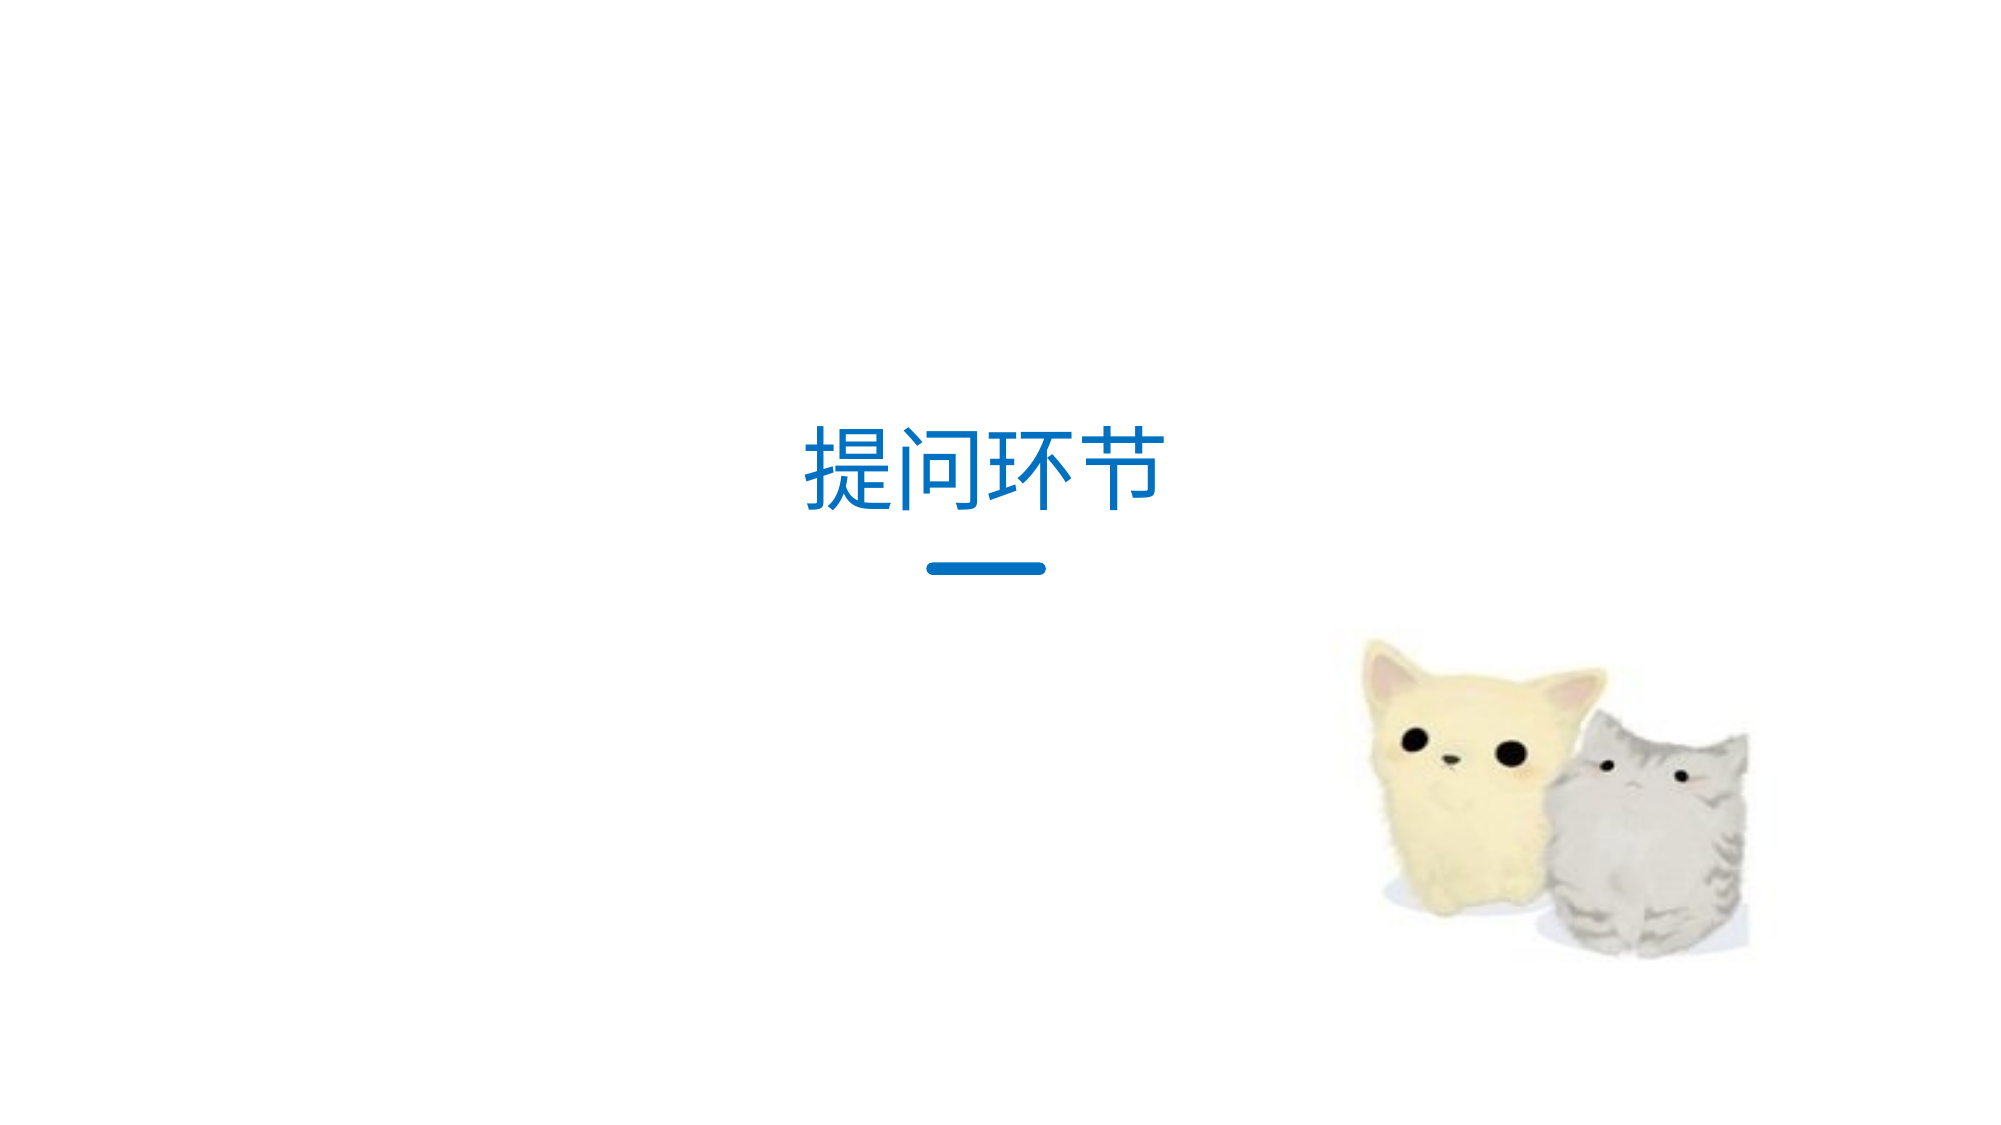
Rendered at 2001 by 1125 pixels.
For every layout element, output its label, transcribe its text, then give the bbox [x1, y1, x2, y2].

text_box 提问环节 [427, 404, 1545, 529]
picture [0, 0, 2001, 1125]
text_box [925, 561, 1047, 576]
